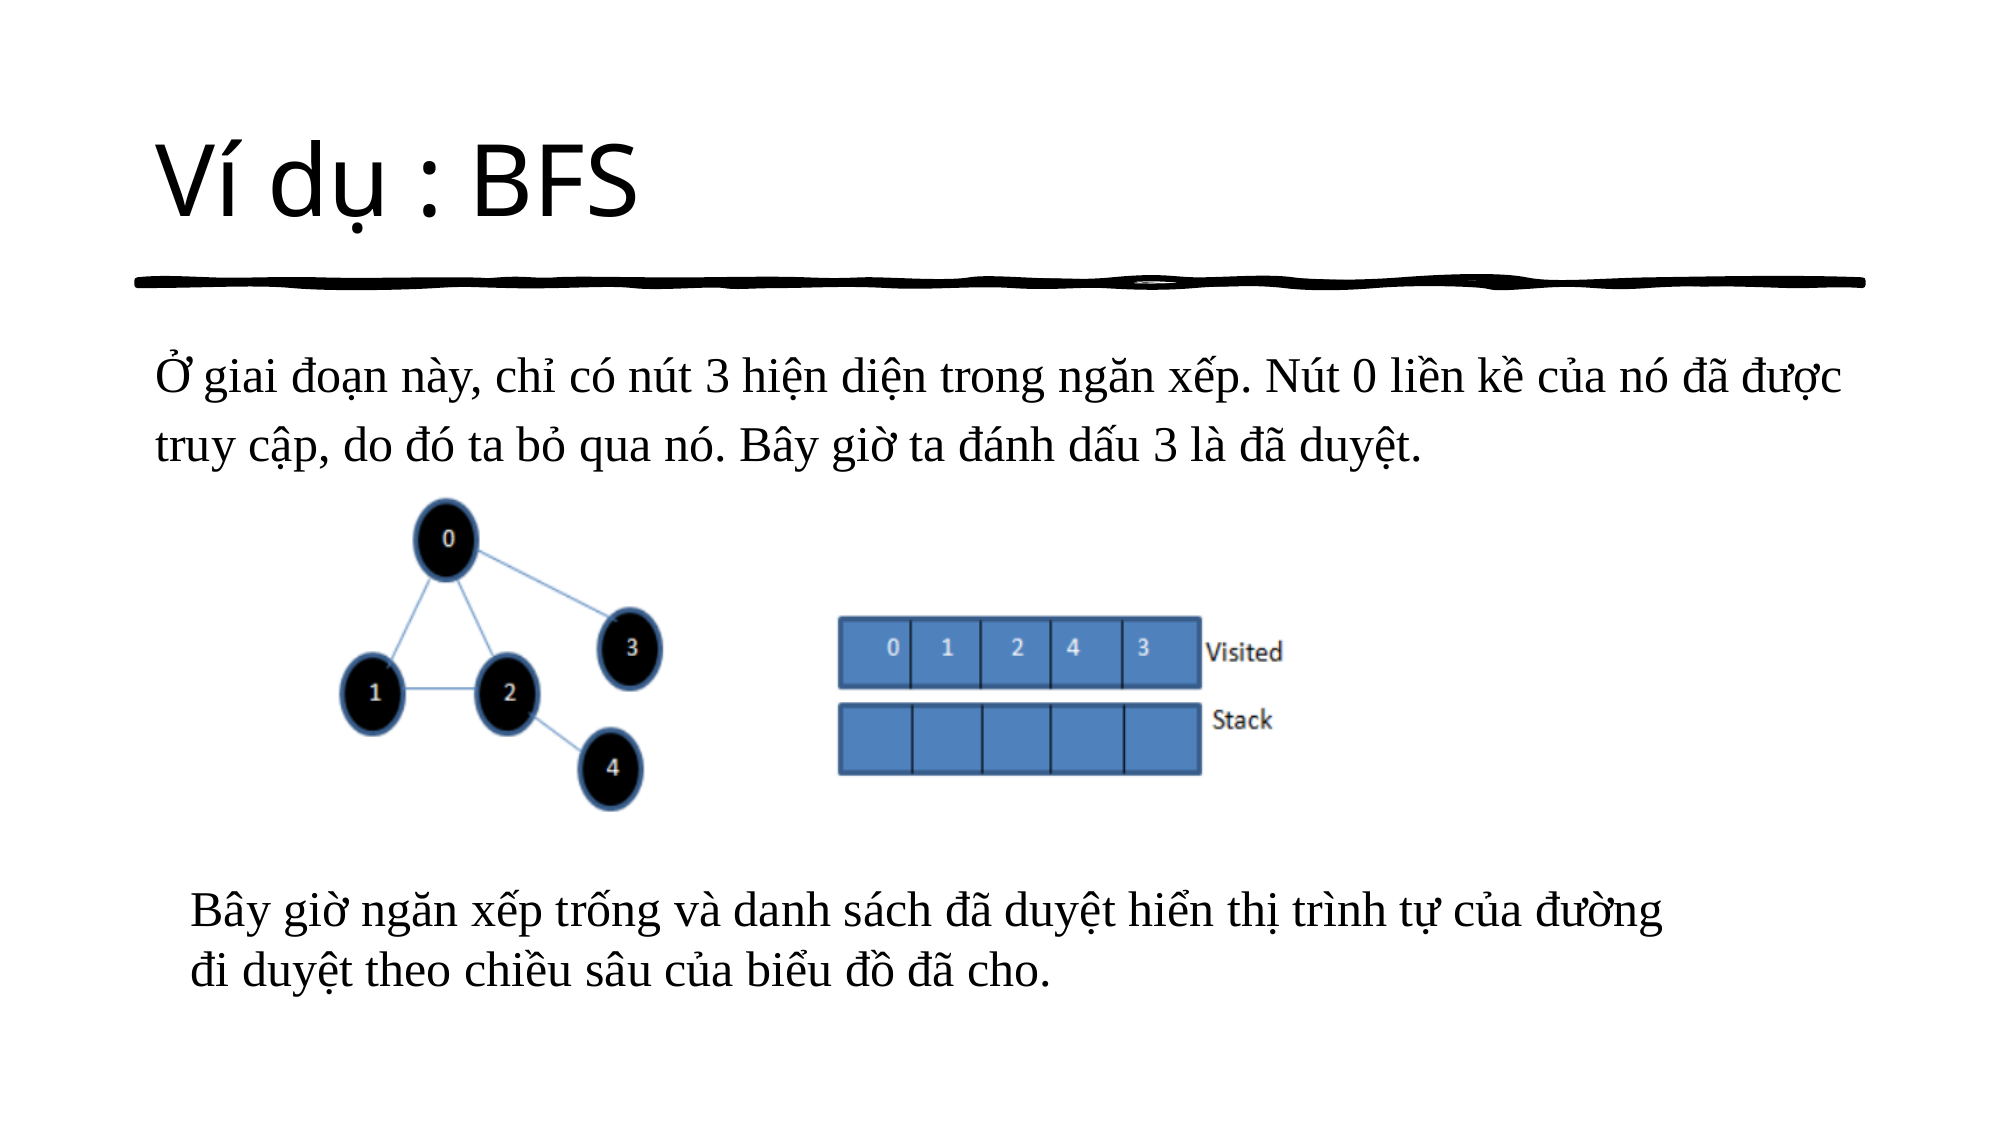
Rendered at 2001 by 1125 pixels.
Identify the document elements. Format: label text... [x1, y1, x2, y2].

list Ở giai đoạn này, chỉ có nút 3 hiện diện trong ngăn xếp. Nút 0 liền kề của nó đã được truy cập, do đó ta bỏ qua nó. Bây giờ ta đánh dấu 3 là đã duyệt. [137, 316, 1863, 492]
text_box Bây giờ ngăn xếp trống và danh sách đã duyệt hiển thị trình tự của đường đi duyệt theo chiều sâu của biểu đồ đã cho. [175, 869, 1688, 1064]
title Ví dụ : BFS [137, 59, 1863, 278]
picture [323, 491, 1296, 821]
